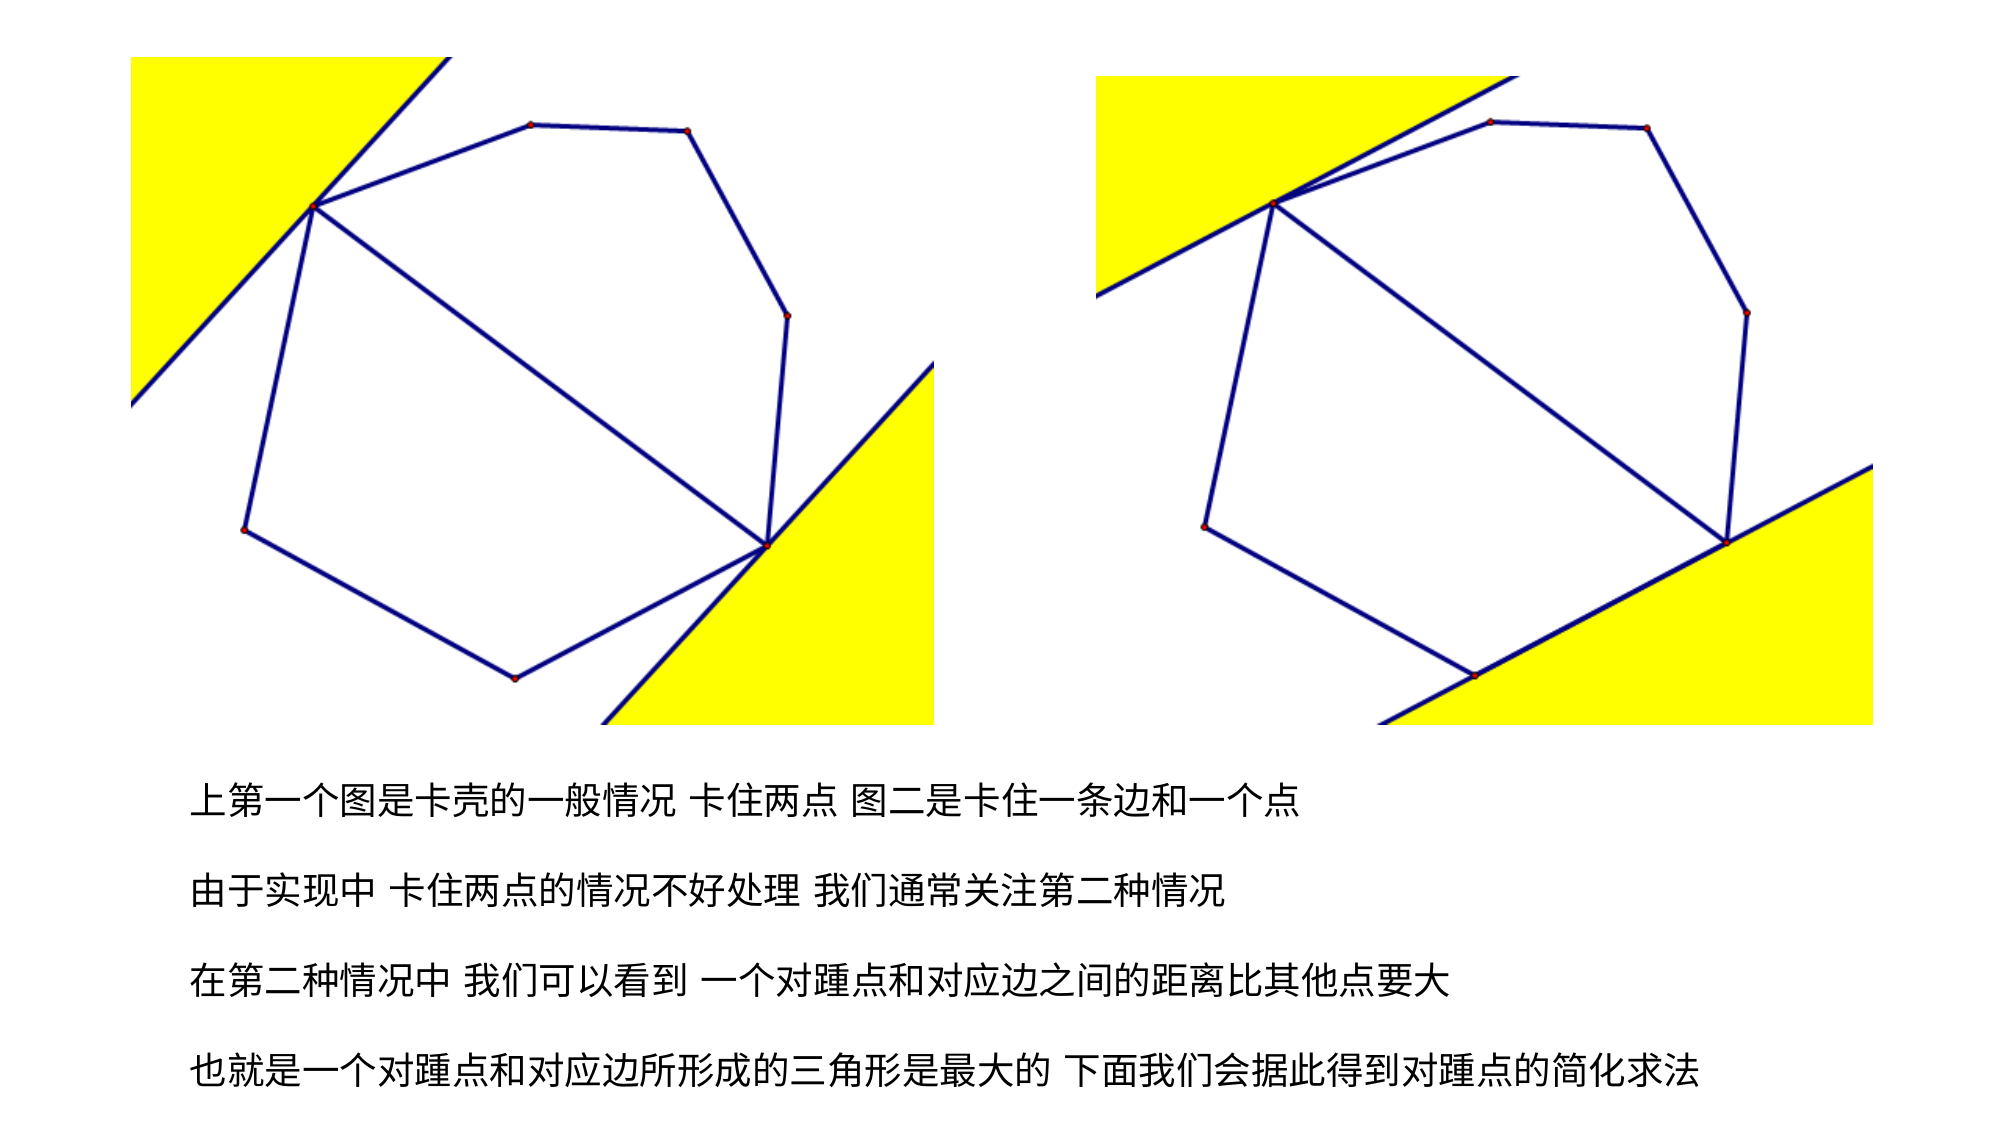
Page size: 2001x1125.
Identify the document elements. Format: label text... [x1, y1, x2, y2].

picture [1095, 76, 1873, 726]
picture [131, 57, 934, 726]
text_box 上第一个图是卡壳的一般情况 卡住两点 图二是卡住一条边和一个点 由于实现中 卡住两点的情况不好处理 我们通常关注第二种情况 在第二种情况中 我们可以看到 一个对踵点和对应边之间的距离比其他点要大 也就是一个对踵点和对应边所形成的三角形是最大的 下面我们会据此得到对踵点的简化求法 [174, 769, 1826, 1100]
